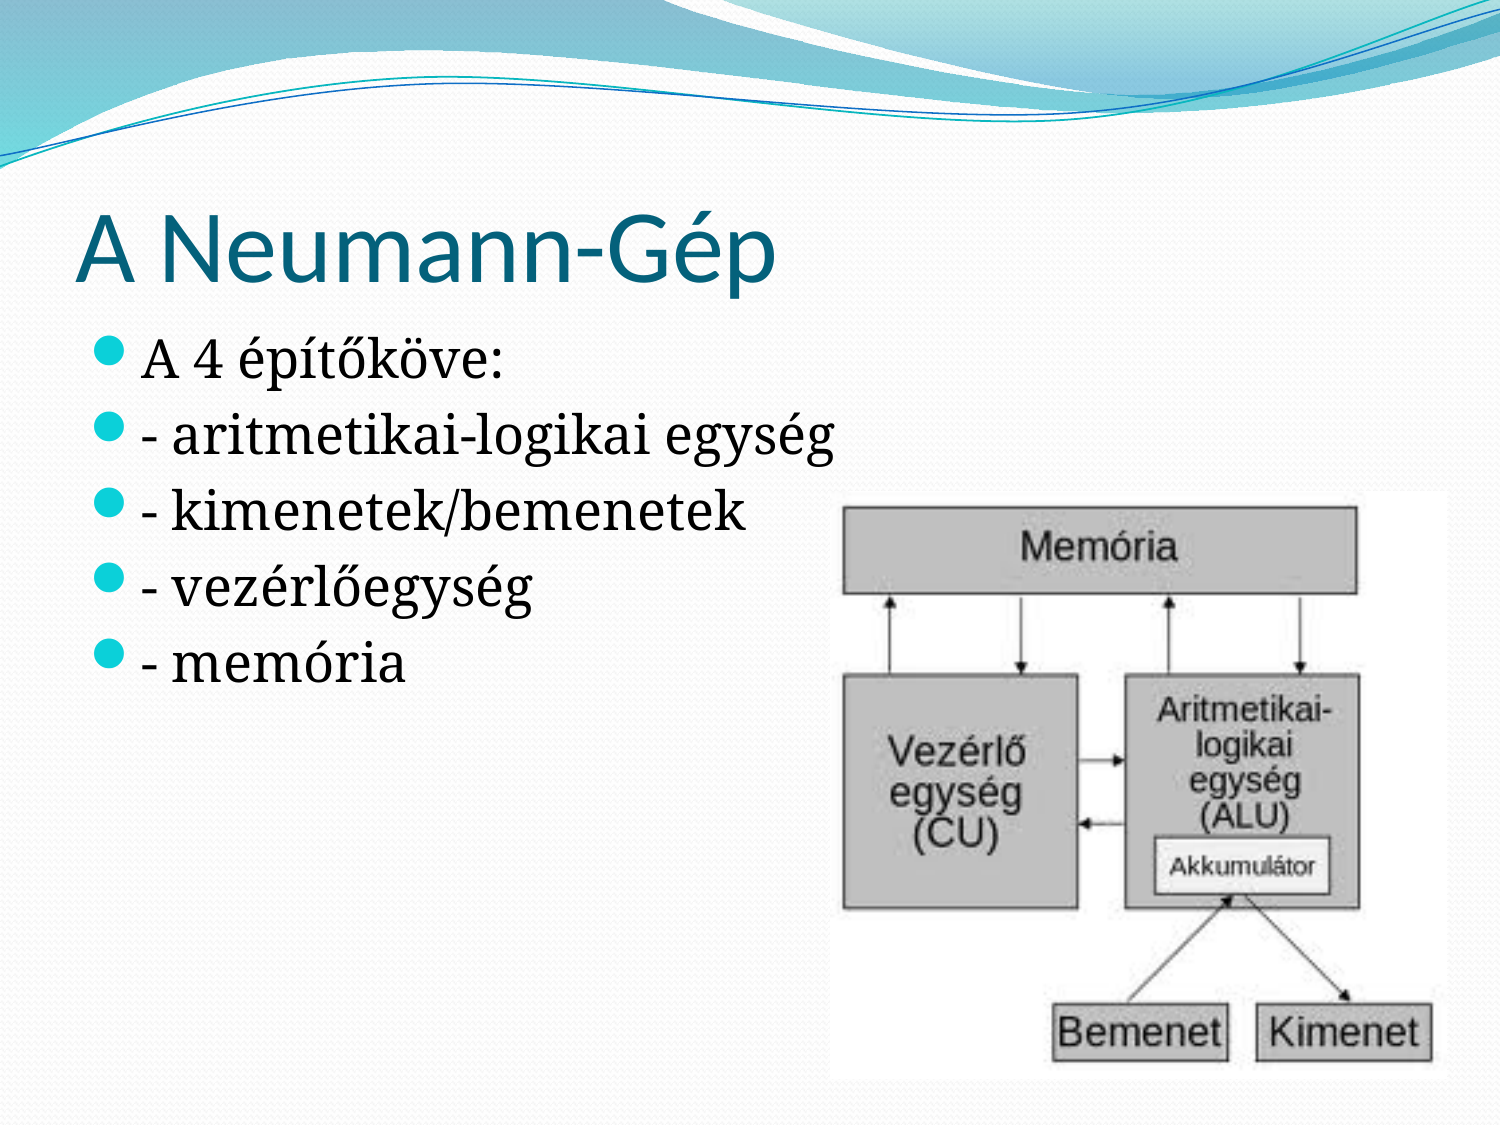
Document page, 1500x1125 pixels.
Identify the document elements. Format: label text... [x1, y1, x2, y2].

list A 4 építőköve: - aritmetikai-logikai egység - kimenetek/bemenetek - vezérlőegység - memória [75, 317, 1425, 1038]
picture [830, 491, 1448, 1079]
title A Neumann-Gép [75, 115, 1425, 303]
